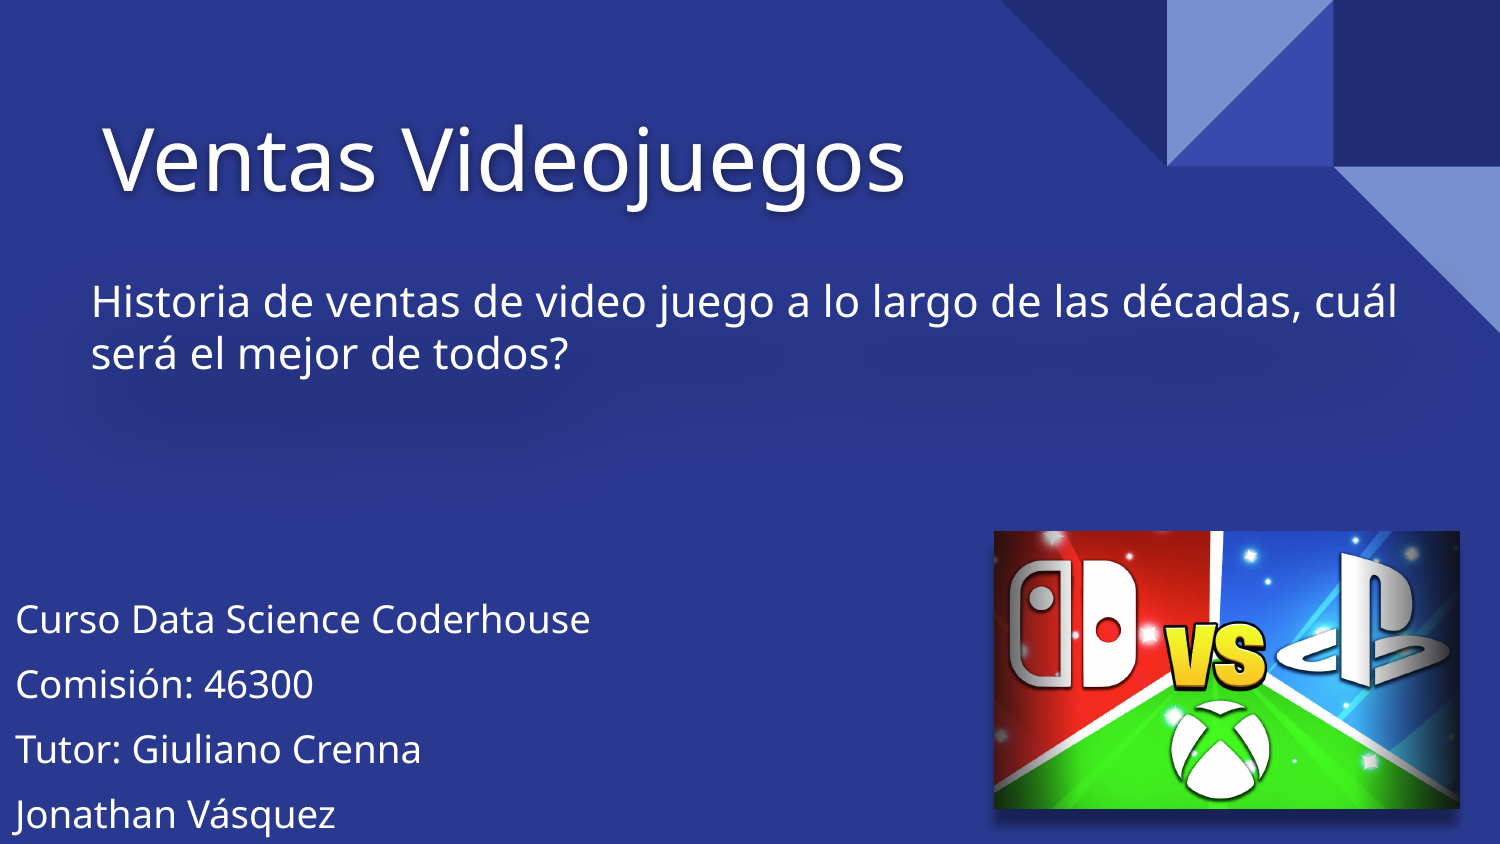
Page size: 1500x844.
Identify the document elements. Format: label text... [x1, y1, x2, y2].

title Ventas Videojuegos [87, 86, 1436, 225]
subtitle Historia de ventas de video juego a lo largo de las décadas, cuál será el mejor de todos? [75, 258, 1436, 381]
text_box Curso Data Science Coderhouse Comisión: 46300 Tutor: Giuliano Crenna Jonathan Vásquez [0, 580, 873, 844]
picture [993, 530, 1460, 809]
